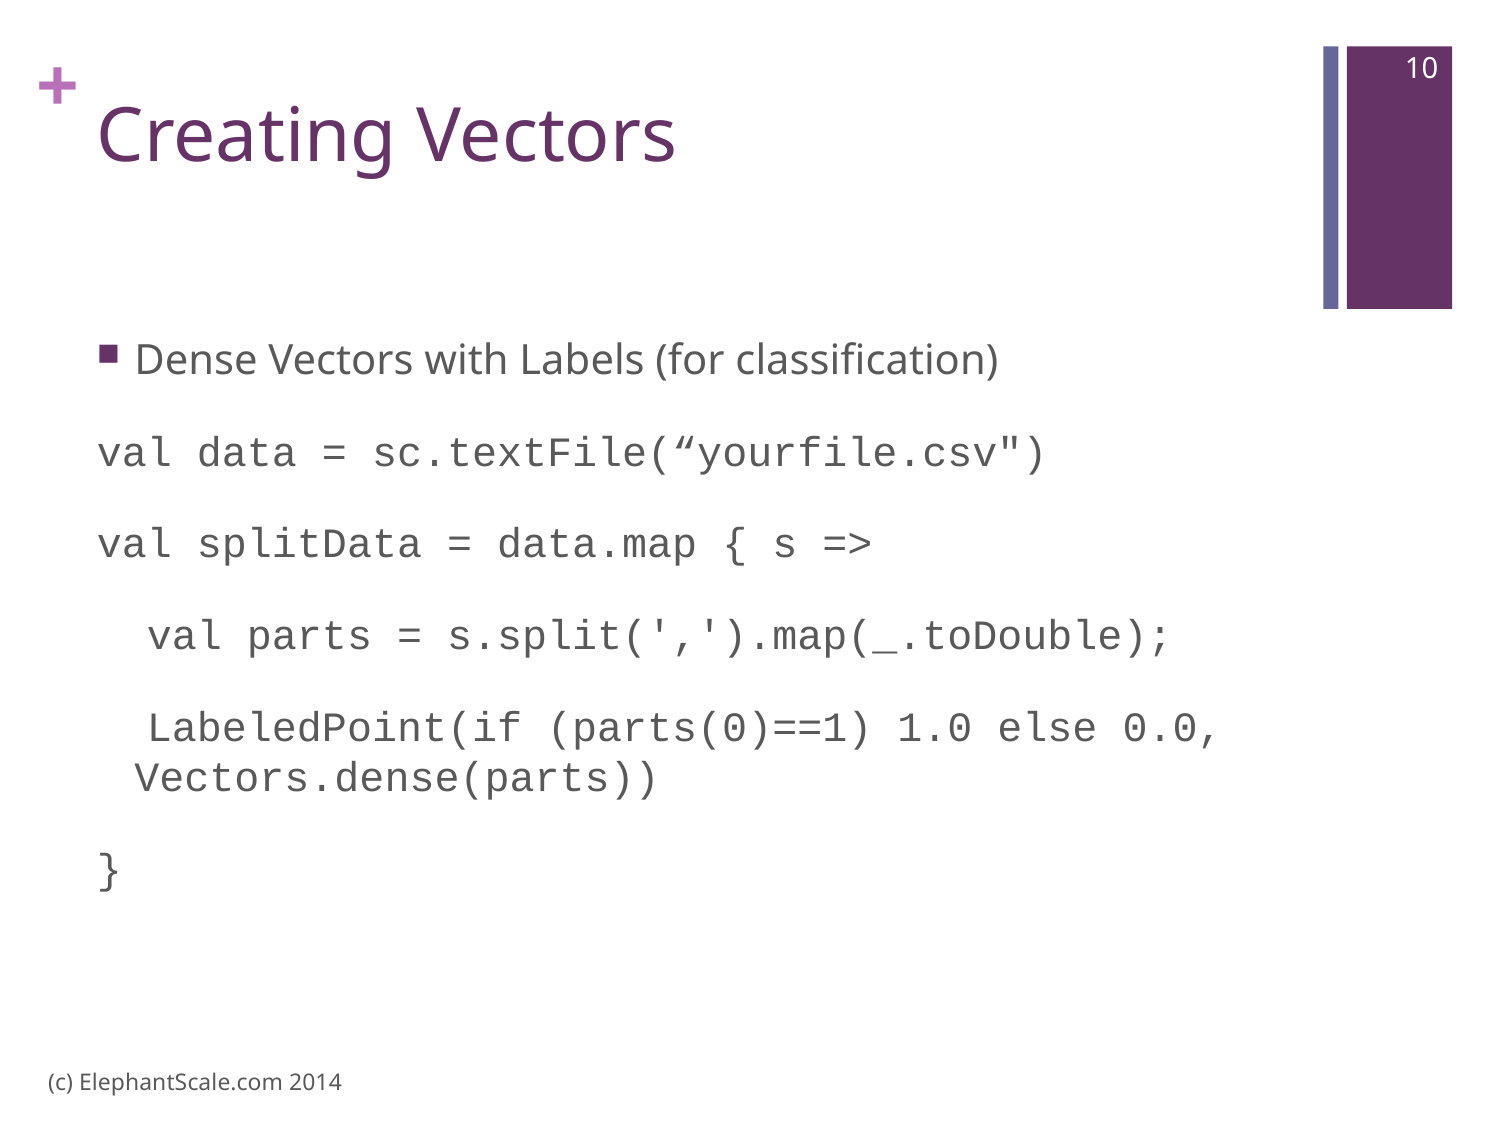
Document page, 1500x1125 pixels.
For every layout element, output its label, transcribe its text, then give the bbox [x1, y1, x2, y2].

list Dense Vectors with Labels (for classification) val data = sc.textFile(“yourfile.csv") val splitData = data.map { s => val parts = s.split(',').map(_.toDouble); LabeledPoint(if (parts(0)==1) 1.0 else 0.0, Vectors.dense(parts)) } [81, 324, 1322, 1054]
slide_number 10 [1362, 39, 1454, 100]
footer (c) ElephantScale.com 2014 [33, 1053, 1038, 1114]
title Creating Vectors [81, 79, 1322, 263]
